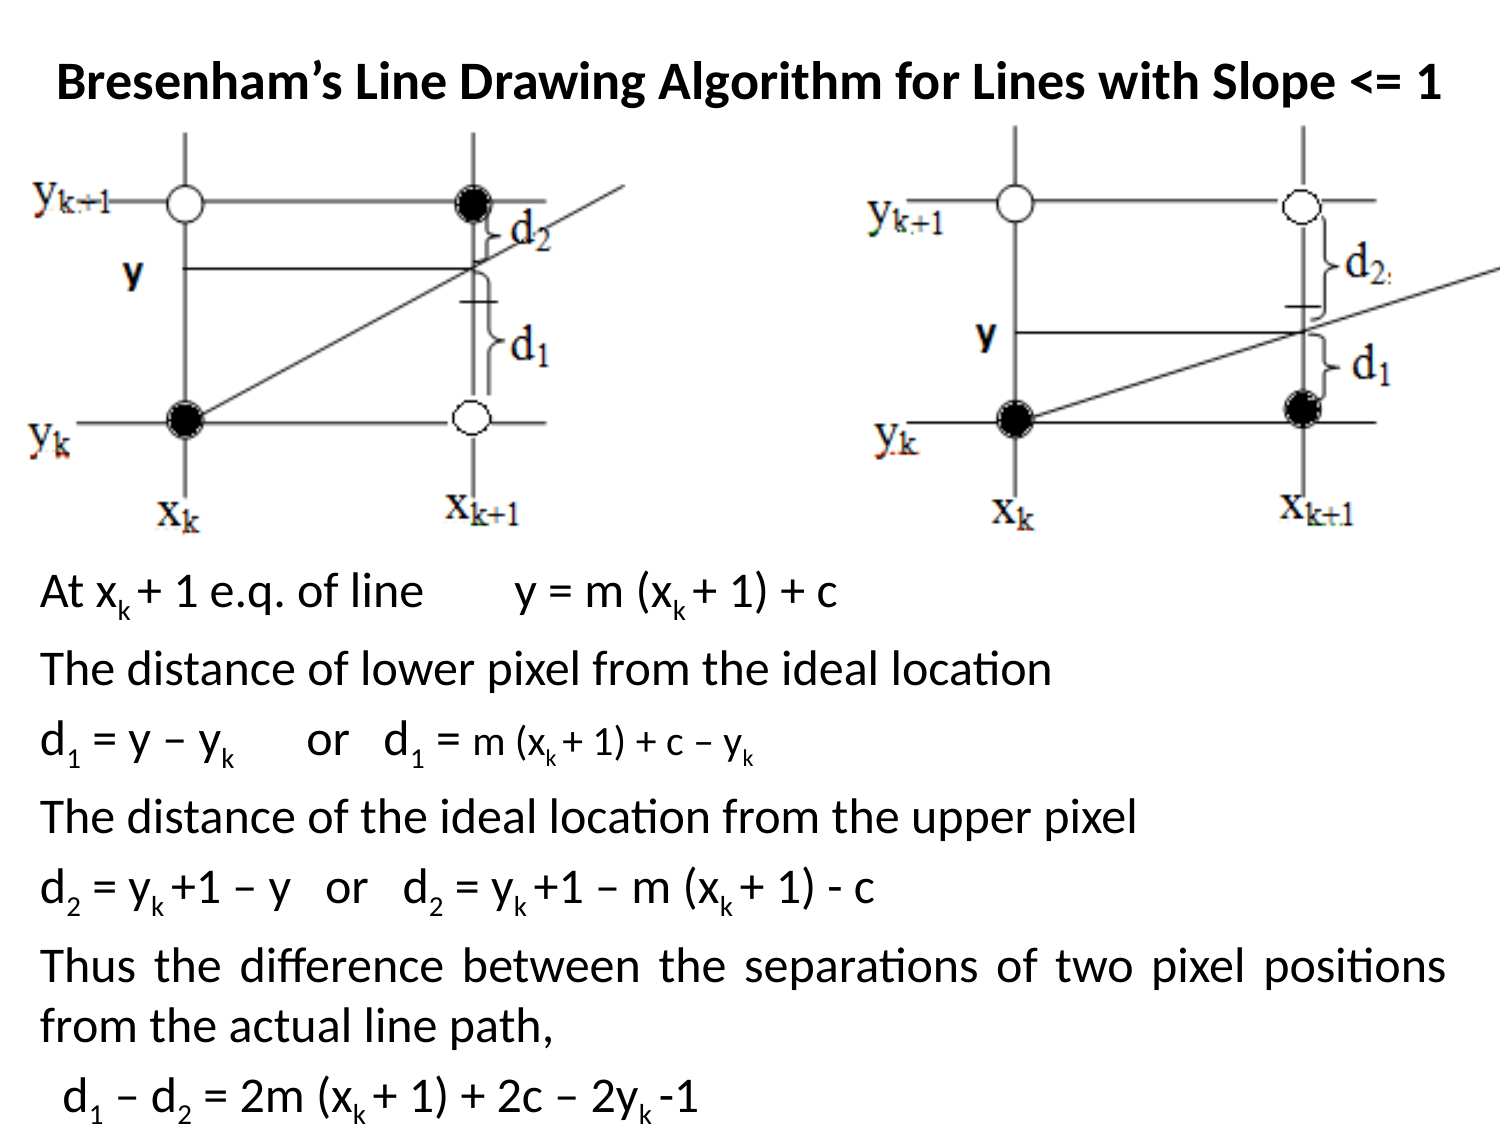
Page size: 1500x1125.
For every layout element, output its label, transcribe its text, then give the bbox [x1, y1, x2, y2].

text_box At xk + 1 e.q. of line y = m (xk + 1) + c The distance of lower pixel from the ideal location d1 = y – yk or d1 = m (xk + 1) + c – yk The distance of the ideal location from the upper pixel d2 = yk +1 – y or d2 = yk +1 – m (xk + 1) - c Thus the difference between the separations of two pixel positions from the actual line path, d1 – d2 = 2m (xk + 1) + 2c – 2yk -1 [24, 558, 1463, 838]
text_box Bresenham’s Line Drawing Algorithm for Lines with Slope <= 1 [12, 37, 1489, 110]
picture [1, 112, 1500, 551]
